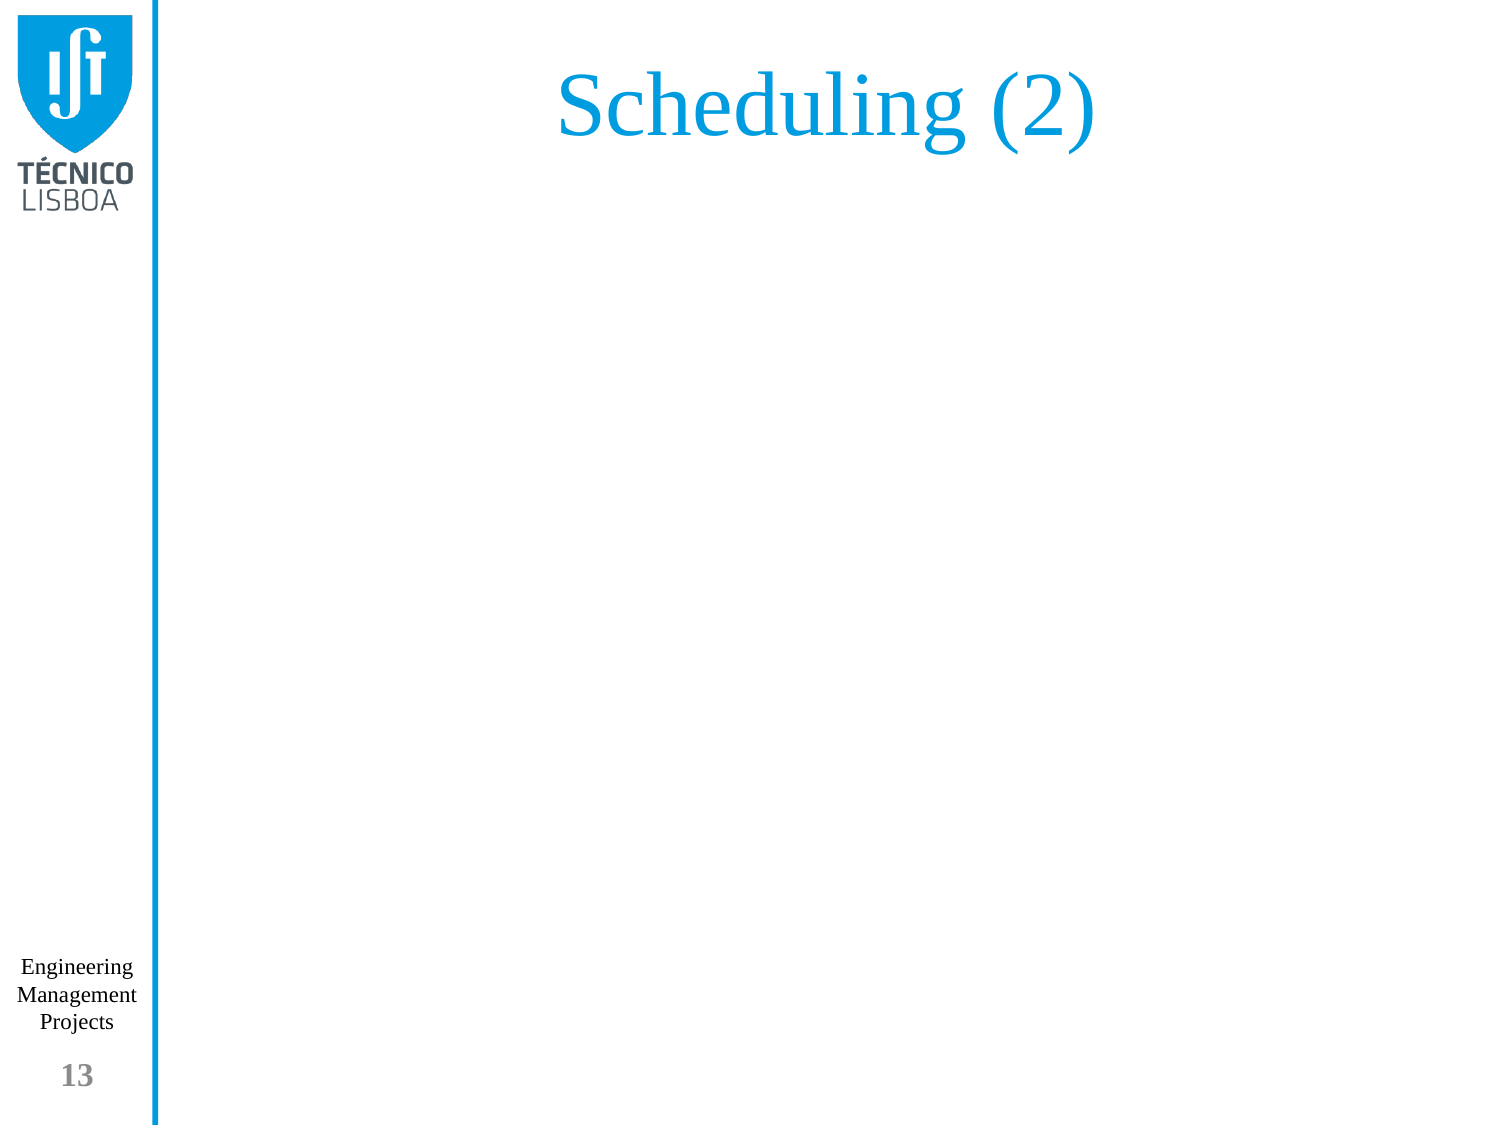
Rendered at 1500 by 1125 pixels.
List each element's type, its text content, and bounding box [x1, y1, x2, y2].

picture [15, 13, 134, 211]
slide_number 13 [0, 1042, 156, 1103]
text_box Scheduling (2) [205, 35, 1449, 176]
